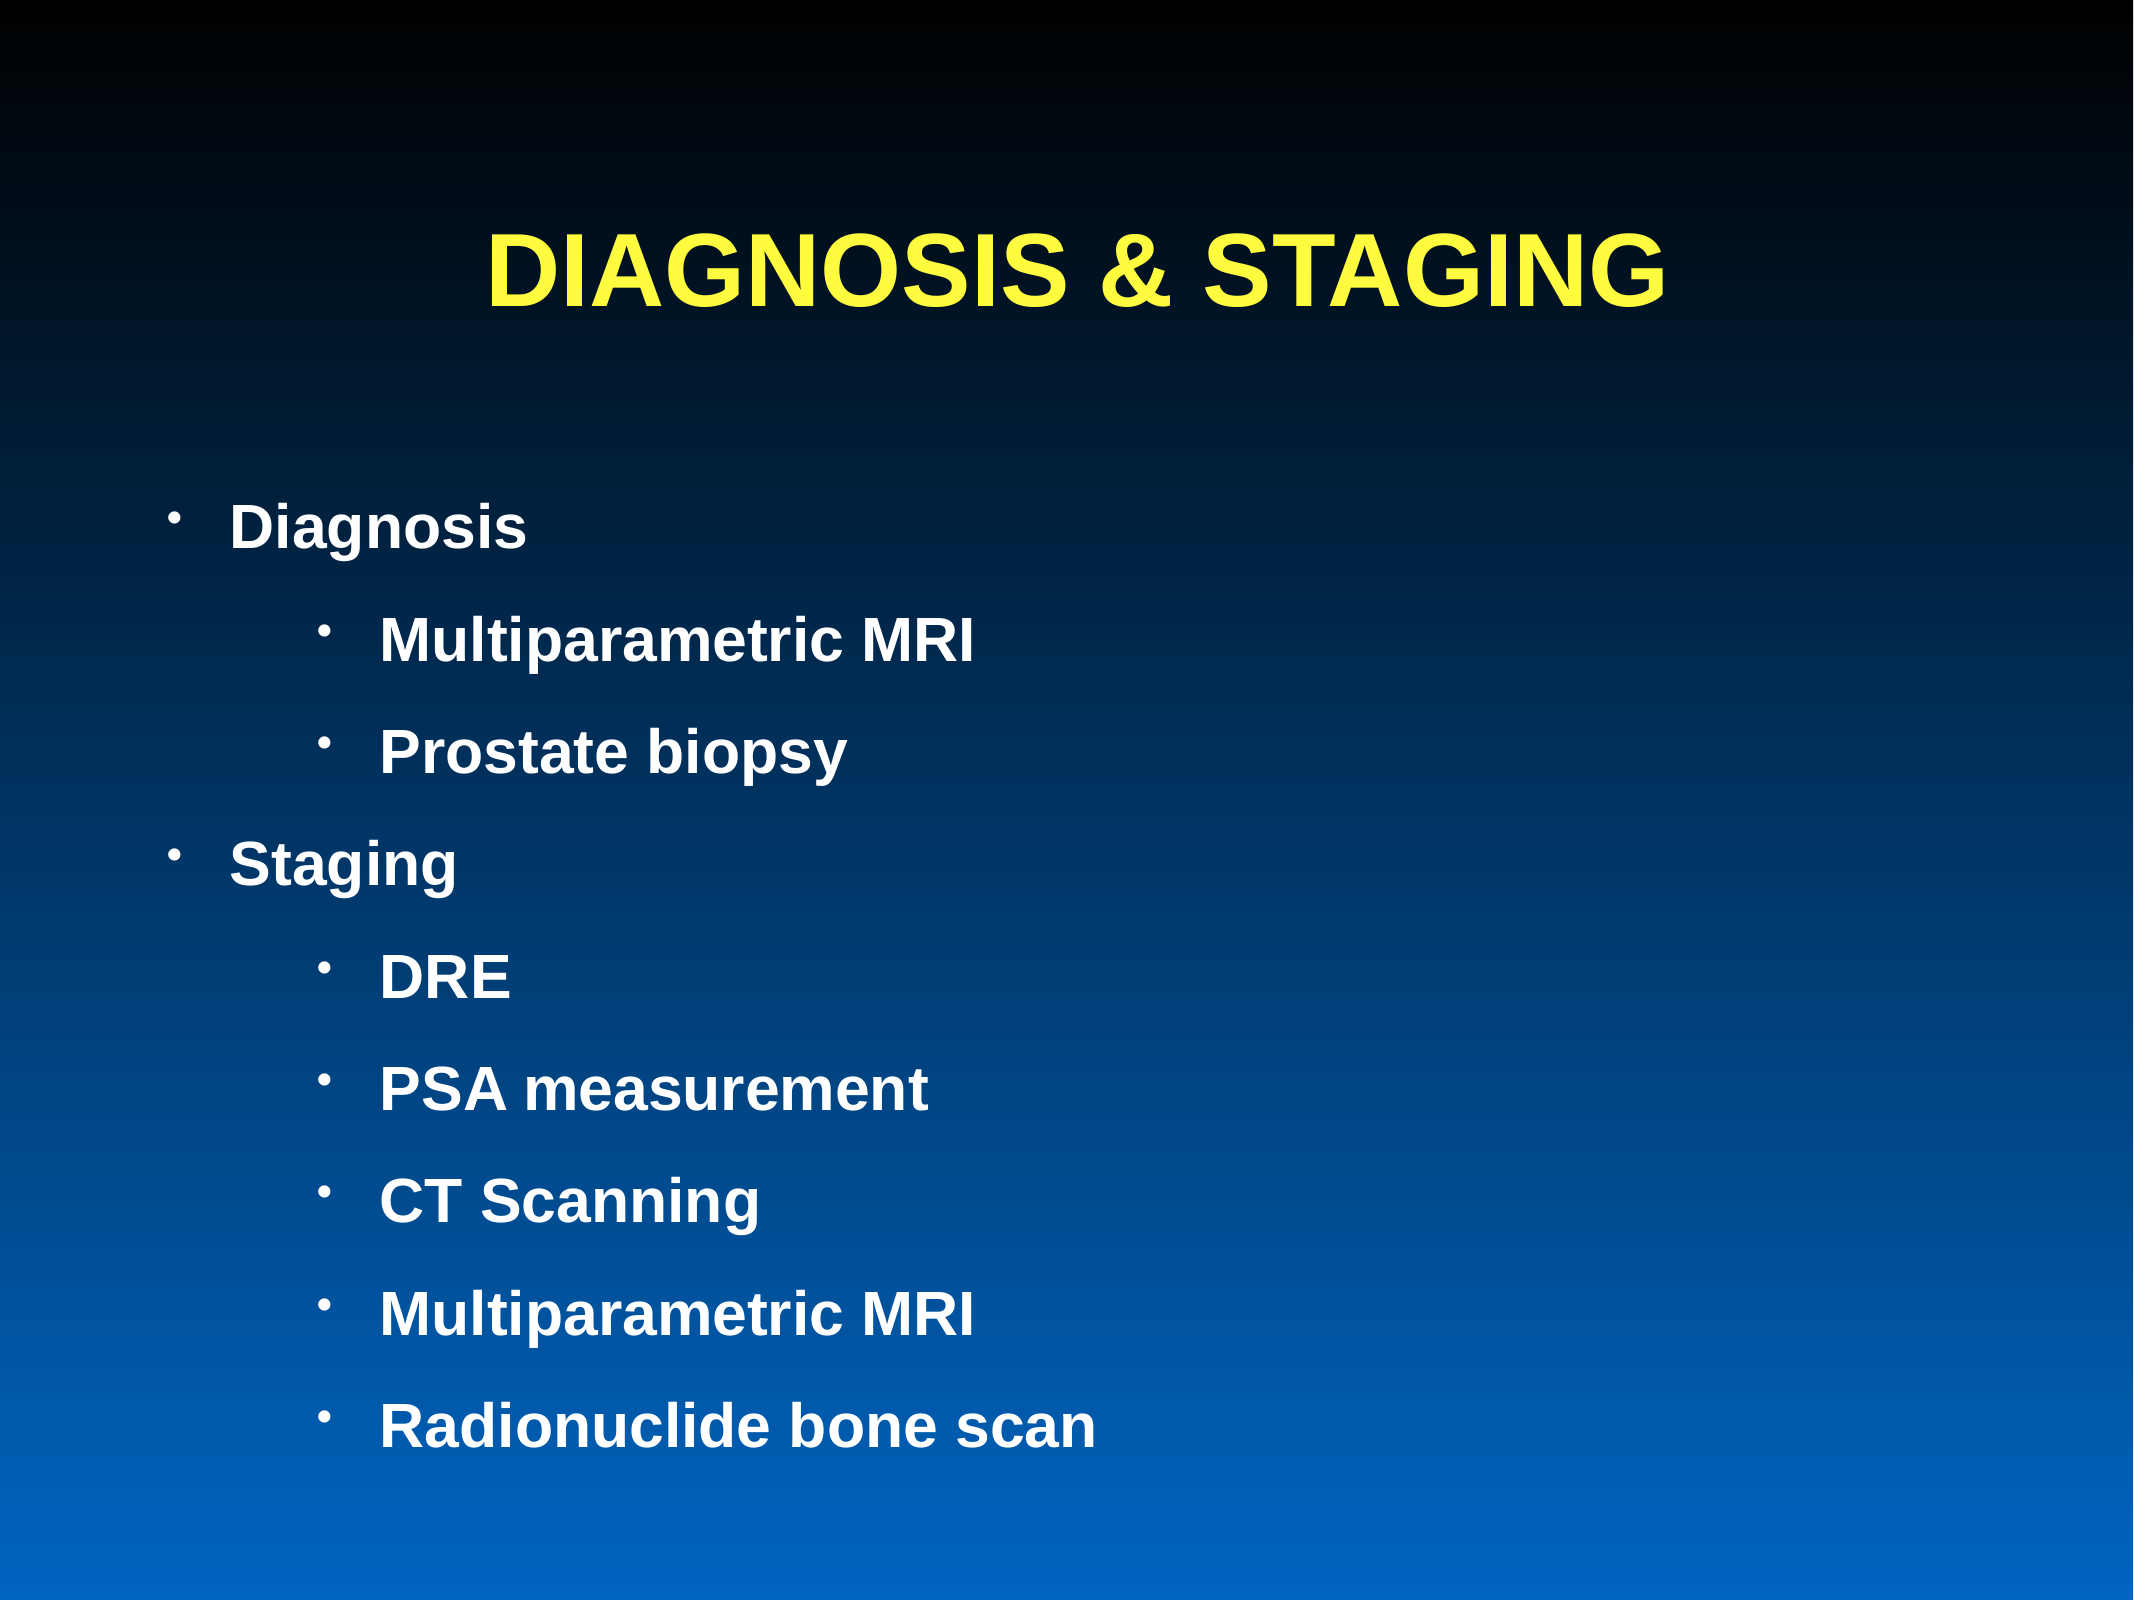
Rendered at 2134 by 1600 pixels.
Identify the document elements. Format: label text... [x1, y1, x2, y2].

subtitle Diagnosis Multiparametric MRI Prostate biopsy Staging DRE PSA measurement CT Scanning Multiparametric MRI Radionuclide bone scan [157, 378, 1976, 1531]
title DIAGNOSIS & STAGING [253, 110, 1903, 378]
